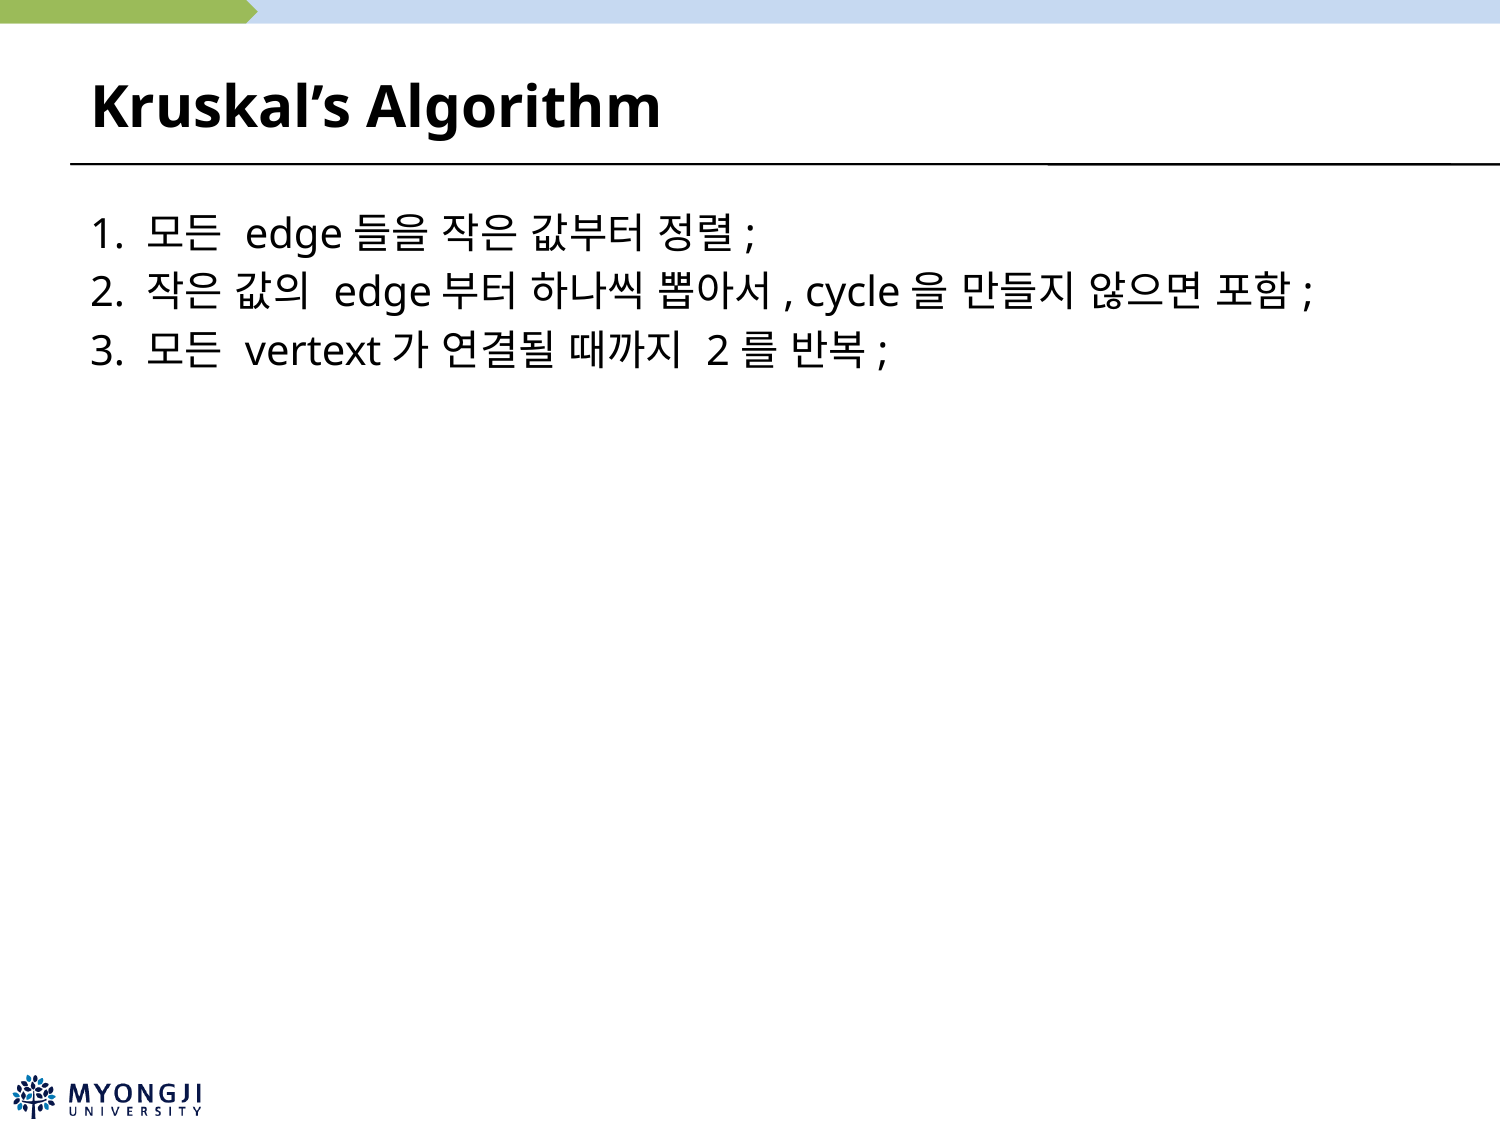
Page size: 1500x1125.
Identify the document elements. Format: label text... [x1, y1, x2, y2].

picture [0, 1066, 256, 1125]
title Kruskal’s Algorithm [75, 45, 1477, 164]
list 1. 모든 edge들을 작은 값부터 정렬; 2. 작은 값의 edge부터 하나씩 뽑아서, cycle을 만들지 않으면 포함; 3. 모든 vertext가 연결될 때까지 2를 반복; [75, 199, 1425, 1005]
